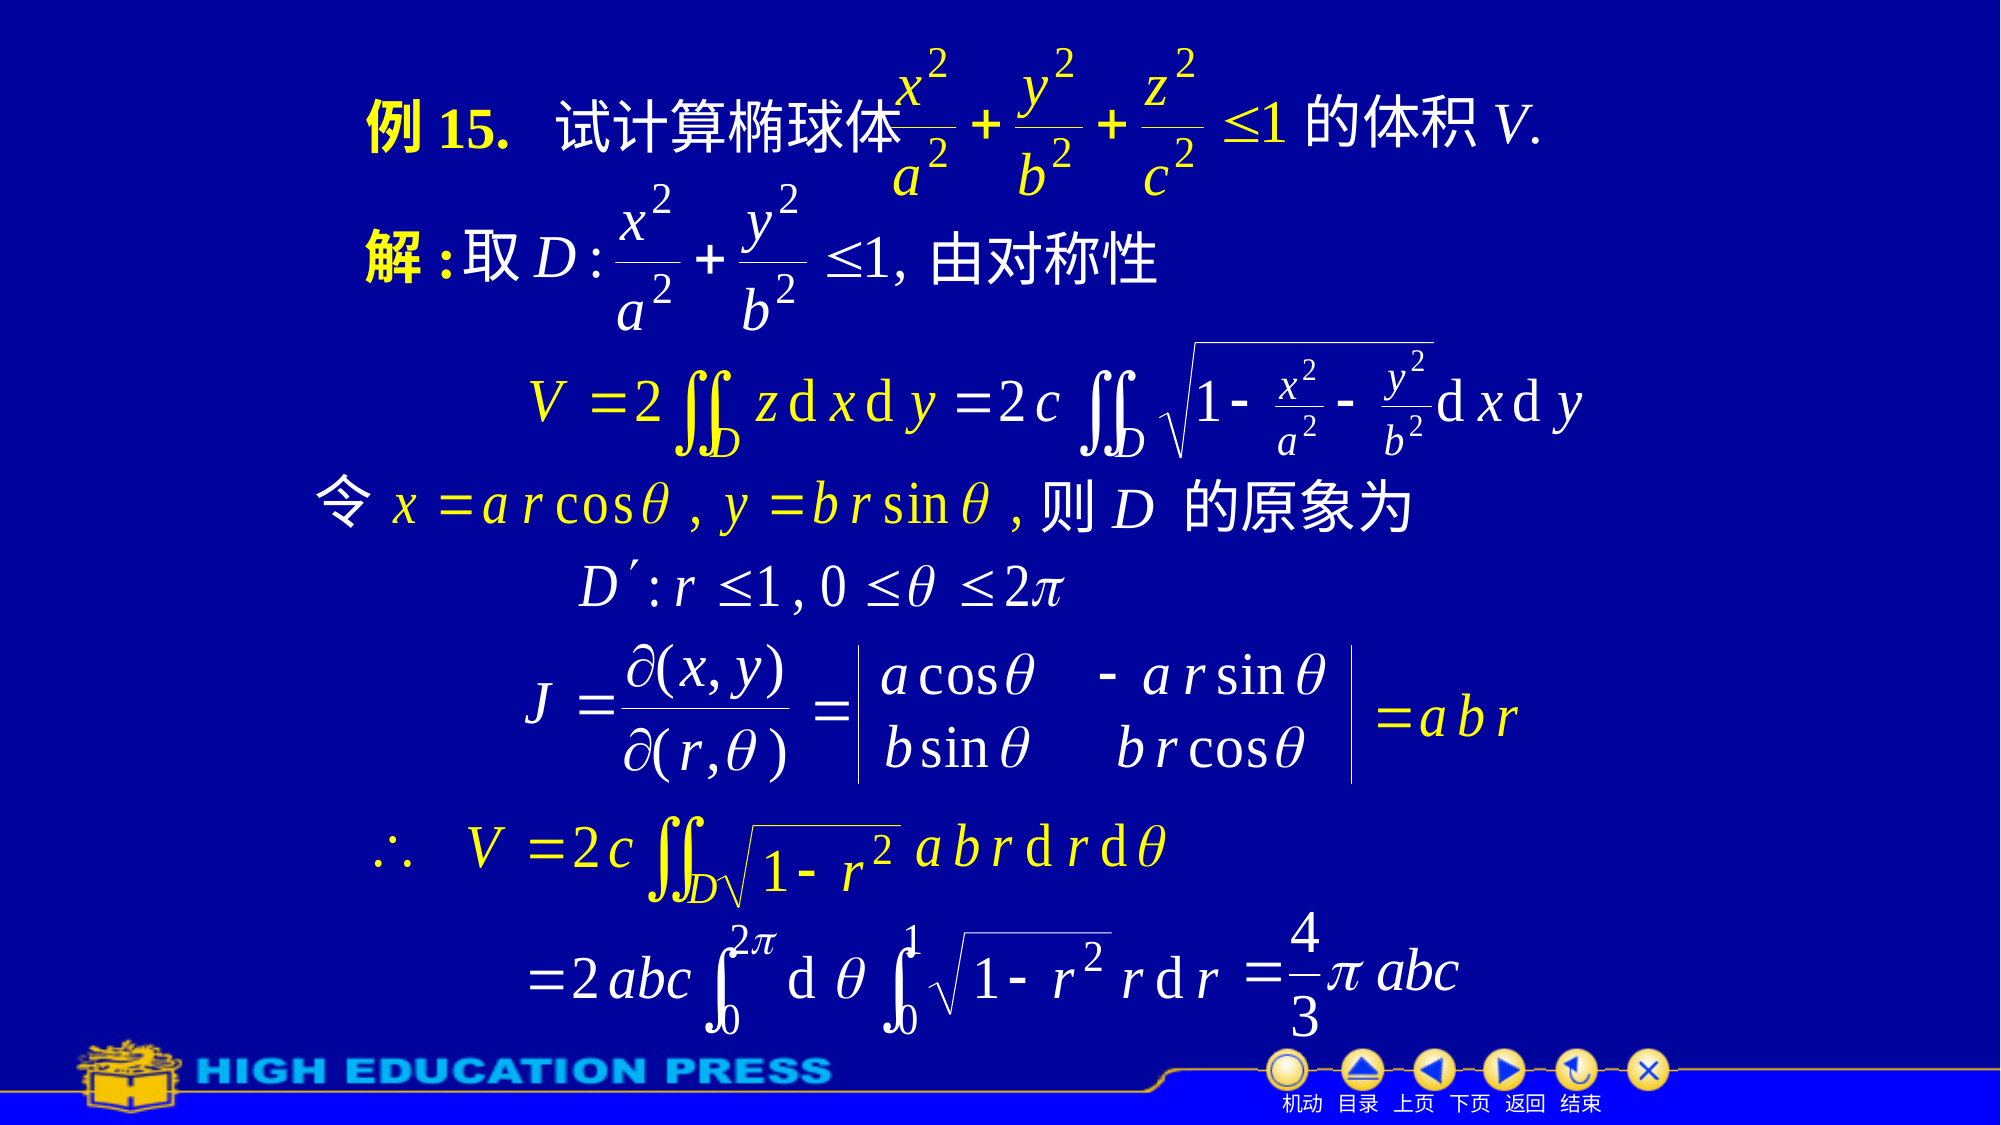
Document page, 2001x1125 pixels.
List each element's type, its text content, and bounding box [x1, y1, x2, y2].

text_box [887, 39, 1288, 201]
text_box 机动 目录 上页 下页 返回 结束 [1267, 1082, 1623, 1123]
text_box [1237, 901, 1463, 1042]
picture [0, 0, 2001, 1125]
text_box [518, 635, 794, 788]
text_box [374, 799, 742, 919]
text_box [1368, 687, 1526, 755]
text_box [520, 914, 1226, 1051]
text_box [947, 337, 1588, 463]
text_box 由对称性 [913, 214, 1250, 300]
text_box 的体积V. [1291, 77, 1558, 163]
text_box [806, 639, 1357, 788]
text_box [459, 174, 910, 336]
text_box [529, 353, 942, 463]
text_box 则D 的原象为 [1026, 472, 1438, 548]
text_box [387, 474, 1028, 542]
text_box 解: [349, 212, 454, 298]
title 例15. 试计算椭球体 [350, 62, 882, 188]
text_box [574, 555, 1076, 626]
text_box 令 [299, 458, 463, 544]
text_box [712, 819, 905, 912]
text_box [912, 817, 1176, 886]
